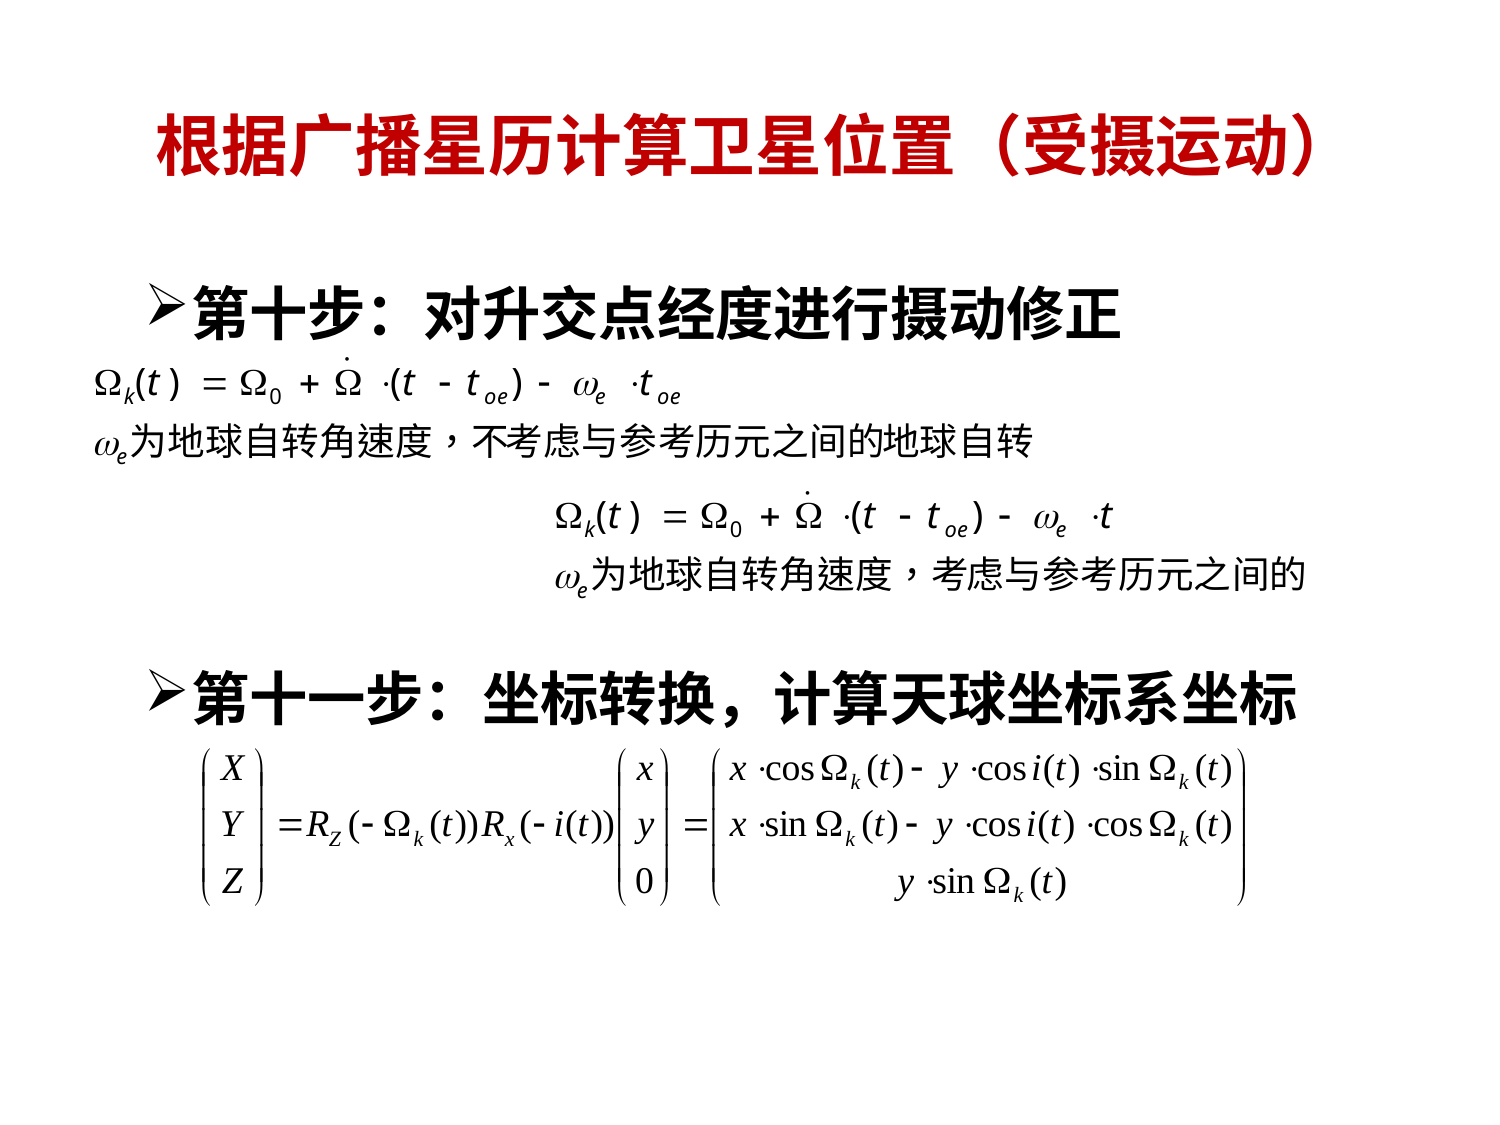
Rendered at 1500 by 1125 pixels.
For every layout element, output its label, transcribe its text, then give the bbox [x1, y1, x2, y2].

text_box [548, 486, 1312, 607]
title 根据广播星历计算卫星位置（受摄运动） [117, 82, 1395, 205]
list 第十步：对升交点经度进行摄动修正 第十一步：坐标转换，计算天球坐标系坐标 [117, 234, 1459, 1005]
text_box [194, 739, 1258, 916]
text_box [88, 353, 1039, 474]
